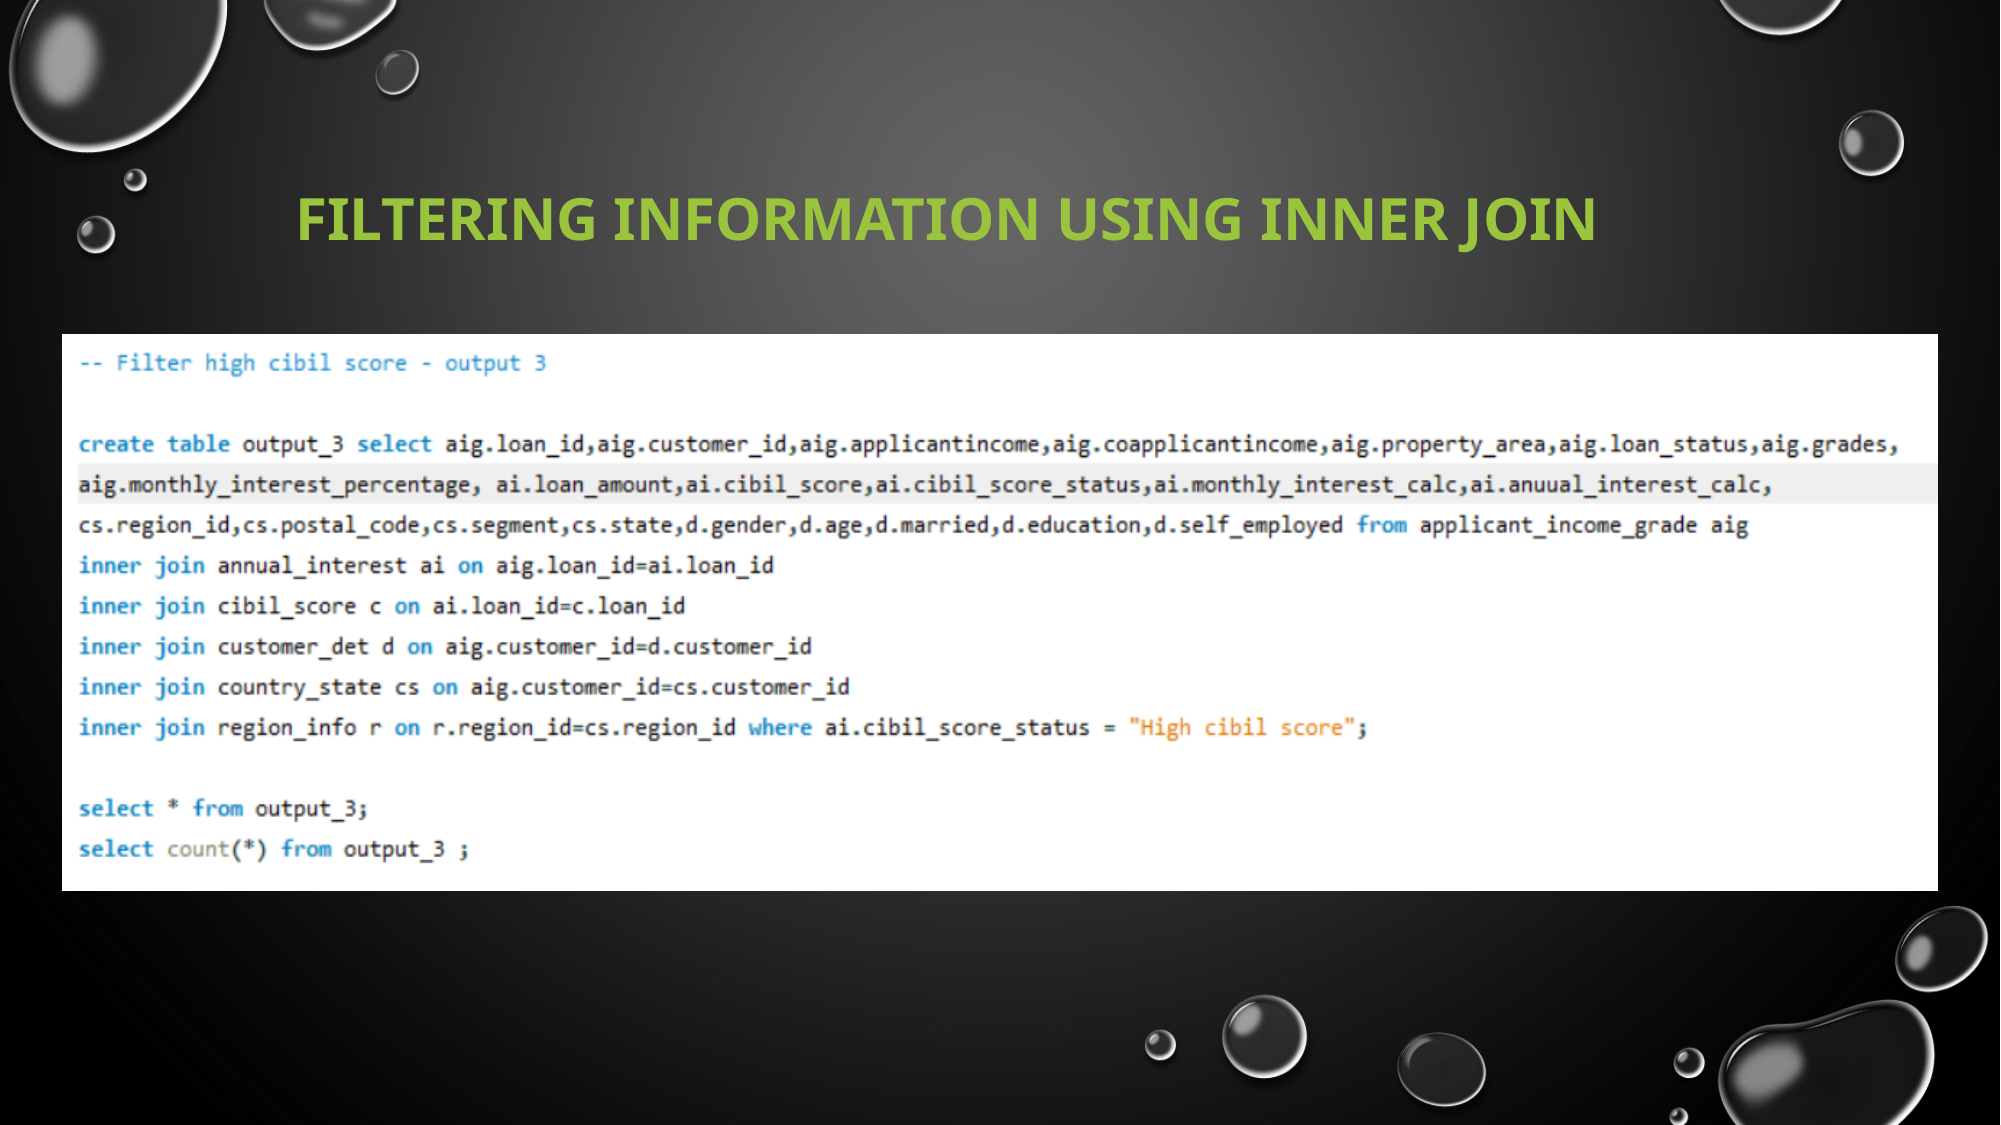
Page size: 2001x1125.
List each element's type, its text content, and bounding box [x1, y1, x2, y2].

picture [0, 0, 2000, 1125]
text_box FILTERING INFORMATION USING INNER JOIN [280, 174, 1633, 260]
